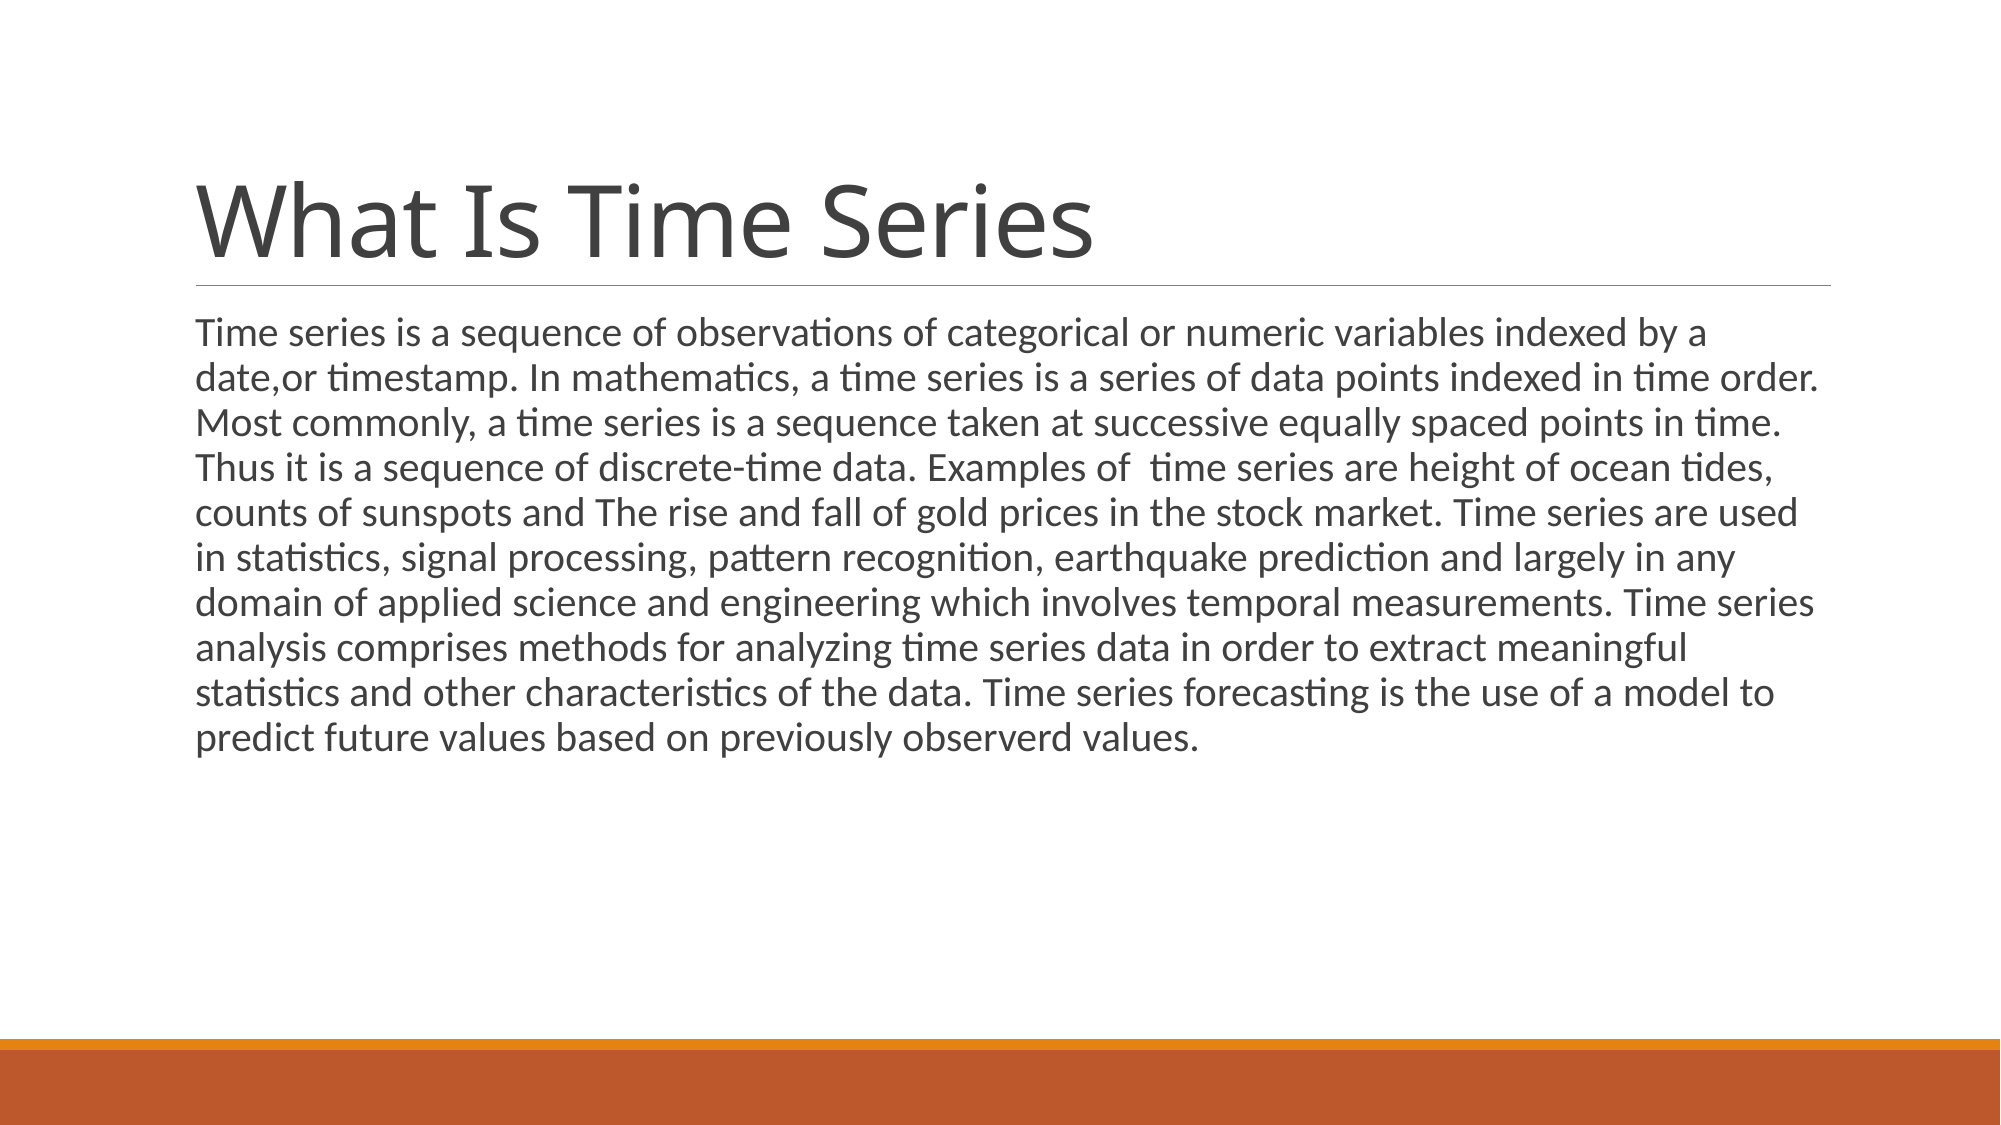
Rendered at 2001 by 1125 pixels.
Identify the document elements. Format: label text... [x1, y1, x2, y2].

title What Is Time Series [180, 47, 1830, 285]
list Time series is a sequence of observations of categorical or numeric variables indexed by a date,or timestamp. In mathematics, a time series is a series of data points indexed in time order. Most commonly, a time series is a sequence taken at successive equally spaced points in time. Thus it is a sequence of discrete-time data. Examples of time series are height of ocean tides, counts of sunspots and The rise and fall of gold prices in the stock market. Time series are used in statistics, signal processing, pattern recognition, earthquake prediction and largely in any domain of applied science and engineering which involves temporal measurements. Time series analysis comprises methods for analyzing time series data in order to extract meaningful statistics and other characteristics of the data. Time series forecasting is the use of a model to predict future values based on previously observerd values. [180, 302, 1830, 963]
